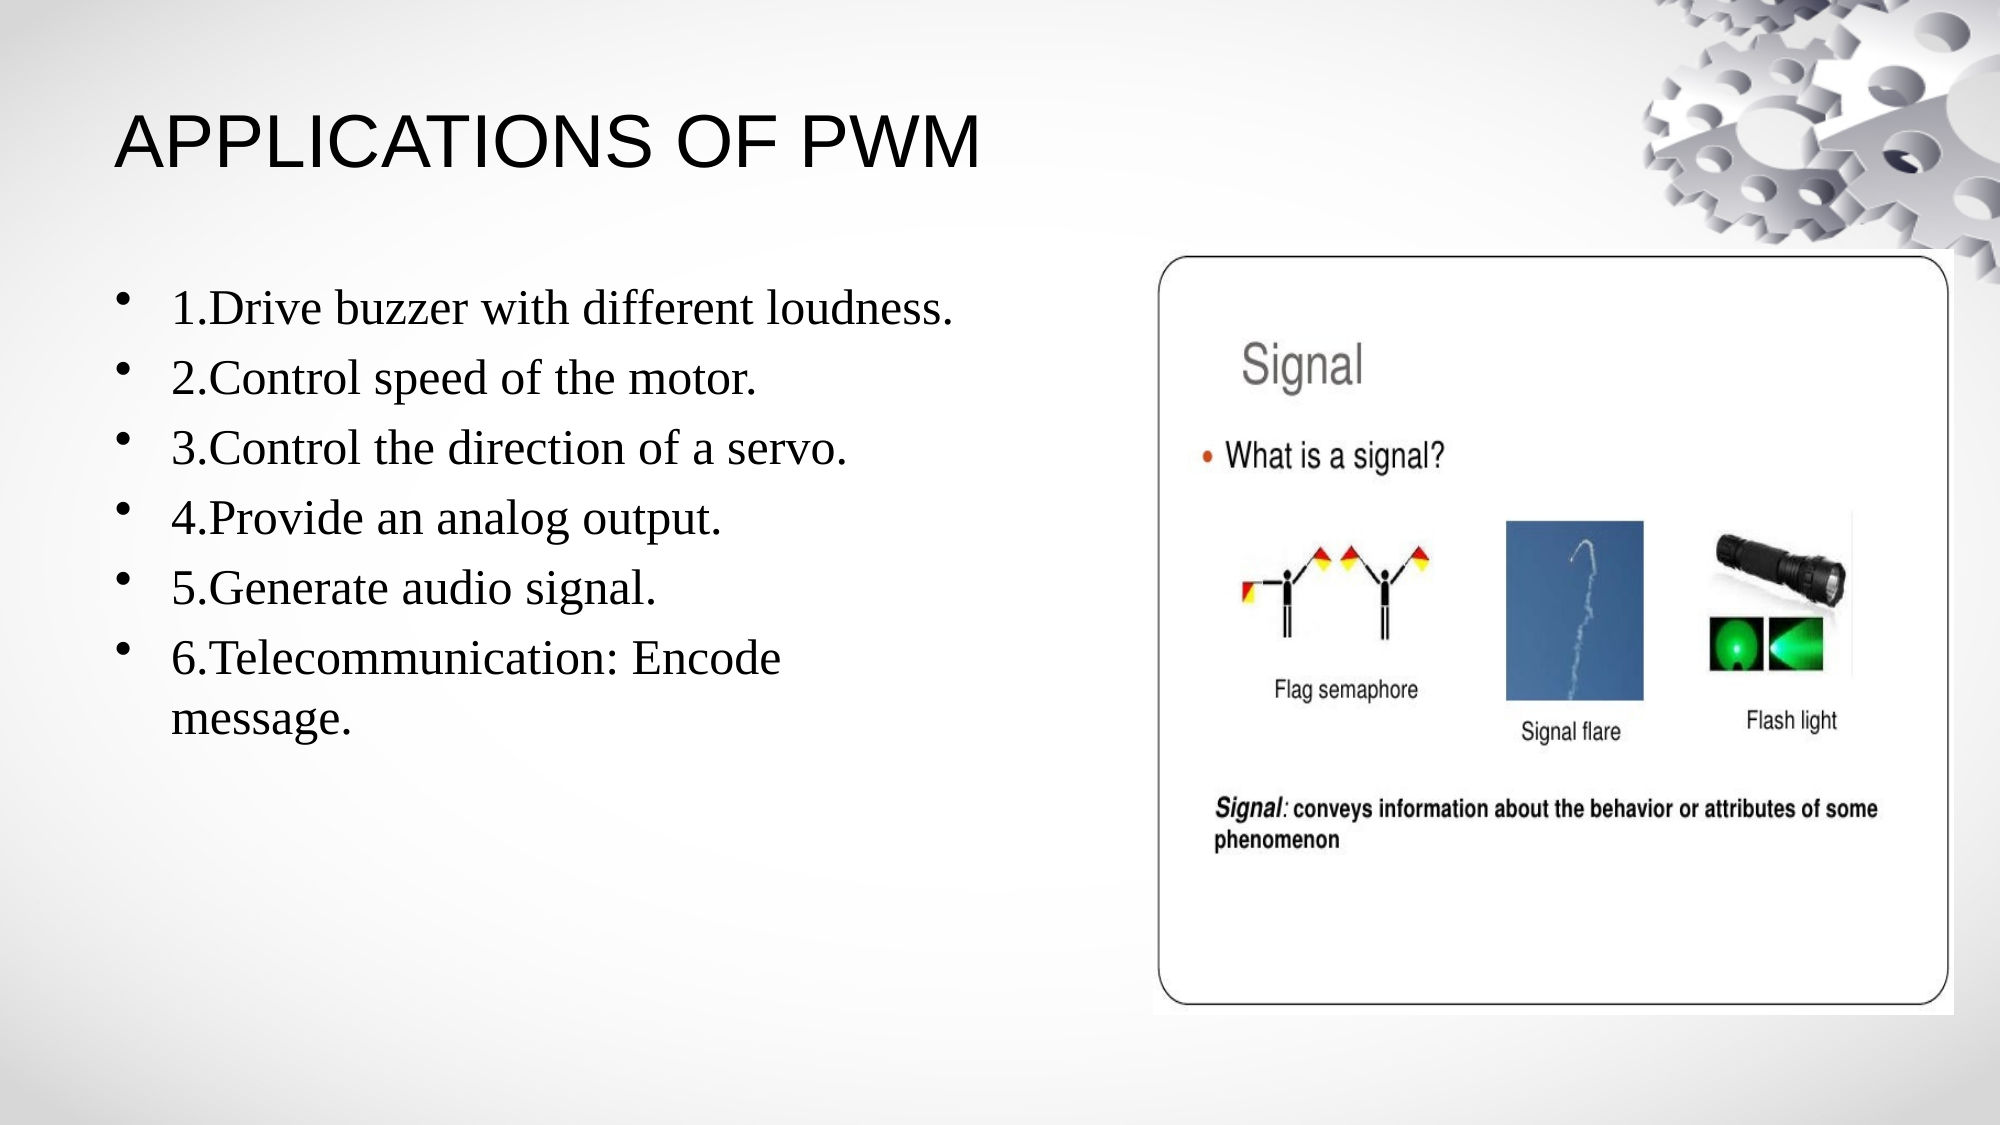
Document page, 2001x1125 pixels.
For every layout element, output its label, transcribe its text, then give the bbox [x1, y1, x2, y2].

list 1.Drive buzzer with different loudness. 2.Control speed of the motor. 3.Control the direction of a servo. 4.Provide an analog output. 5.Generate audio signal. 6.Telecommunication: Encode message. [99, 266, 984, 1080]
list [1153, 249, 1954, 1015]
title APPLICATIONS OF PWM [99, 89, 1901, 186]
picture [0, 0, 2000, 1125]
